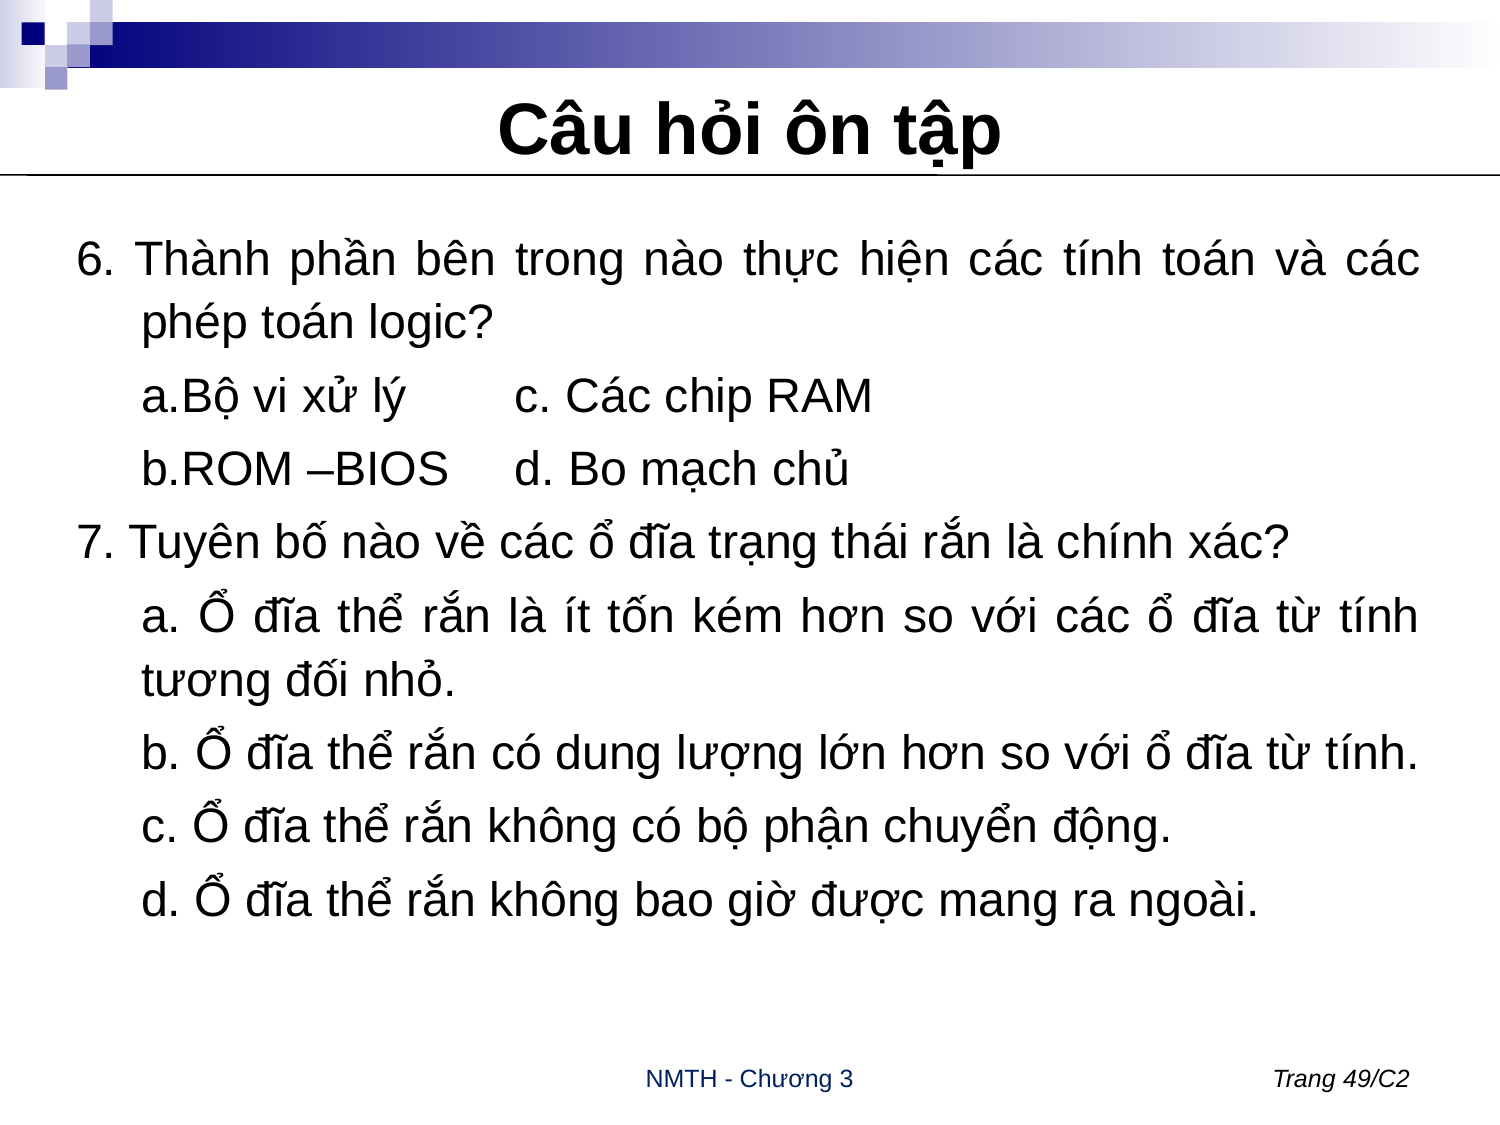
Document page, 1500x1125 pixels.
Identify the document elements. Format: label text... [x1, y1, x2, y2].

list 6. Thành phần bên trong nào thực hiện các tính toán và các phép toán logic? a.Bộ vi xử lý c. Các chip RAM b.ROM –BIOS d. Bo mạch chủ 7. Tuyên bố nào về các ổ đĩa trạng thái rắn là chính xác? a. Ổ đĩa thể rắn là ít tốn kém hơn so với các ổ đĩa từ tính tương đối nhỏ. b. Ổ đĩa thể rắn có dung lượng lớn hơn so với ổ đĩa từ tính. c. Ổ đĩa thể rắn không có bộ phận chuyển động. d. Ổ đĩa thể rắn không bao giờ được mang ra ngoài. [61, 213, 1437, 991]
slide_number Trang 49/C2 [1074, 1025, 1425, 1100]
title Câu hỏi ôn tập [75, 75, 1425, 175]
footer NMTH - Chương 3 [512, 1025, 988, 1100]
